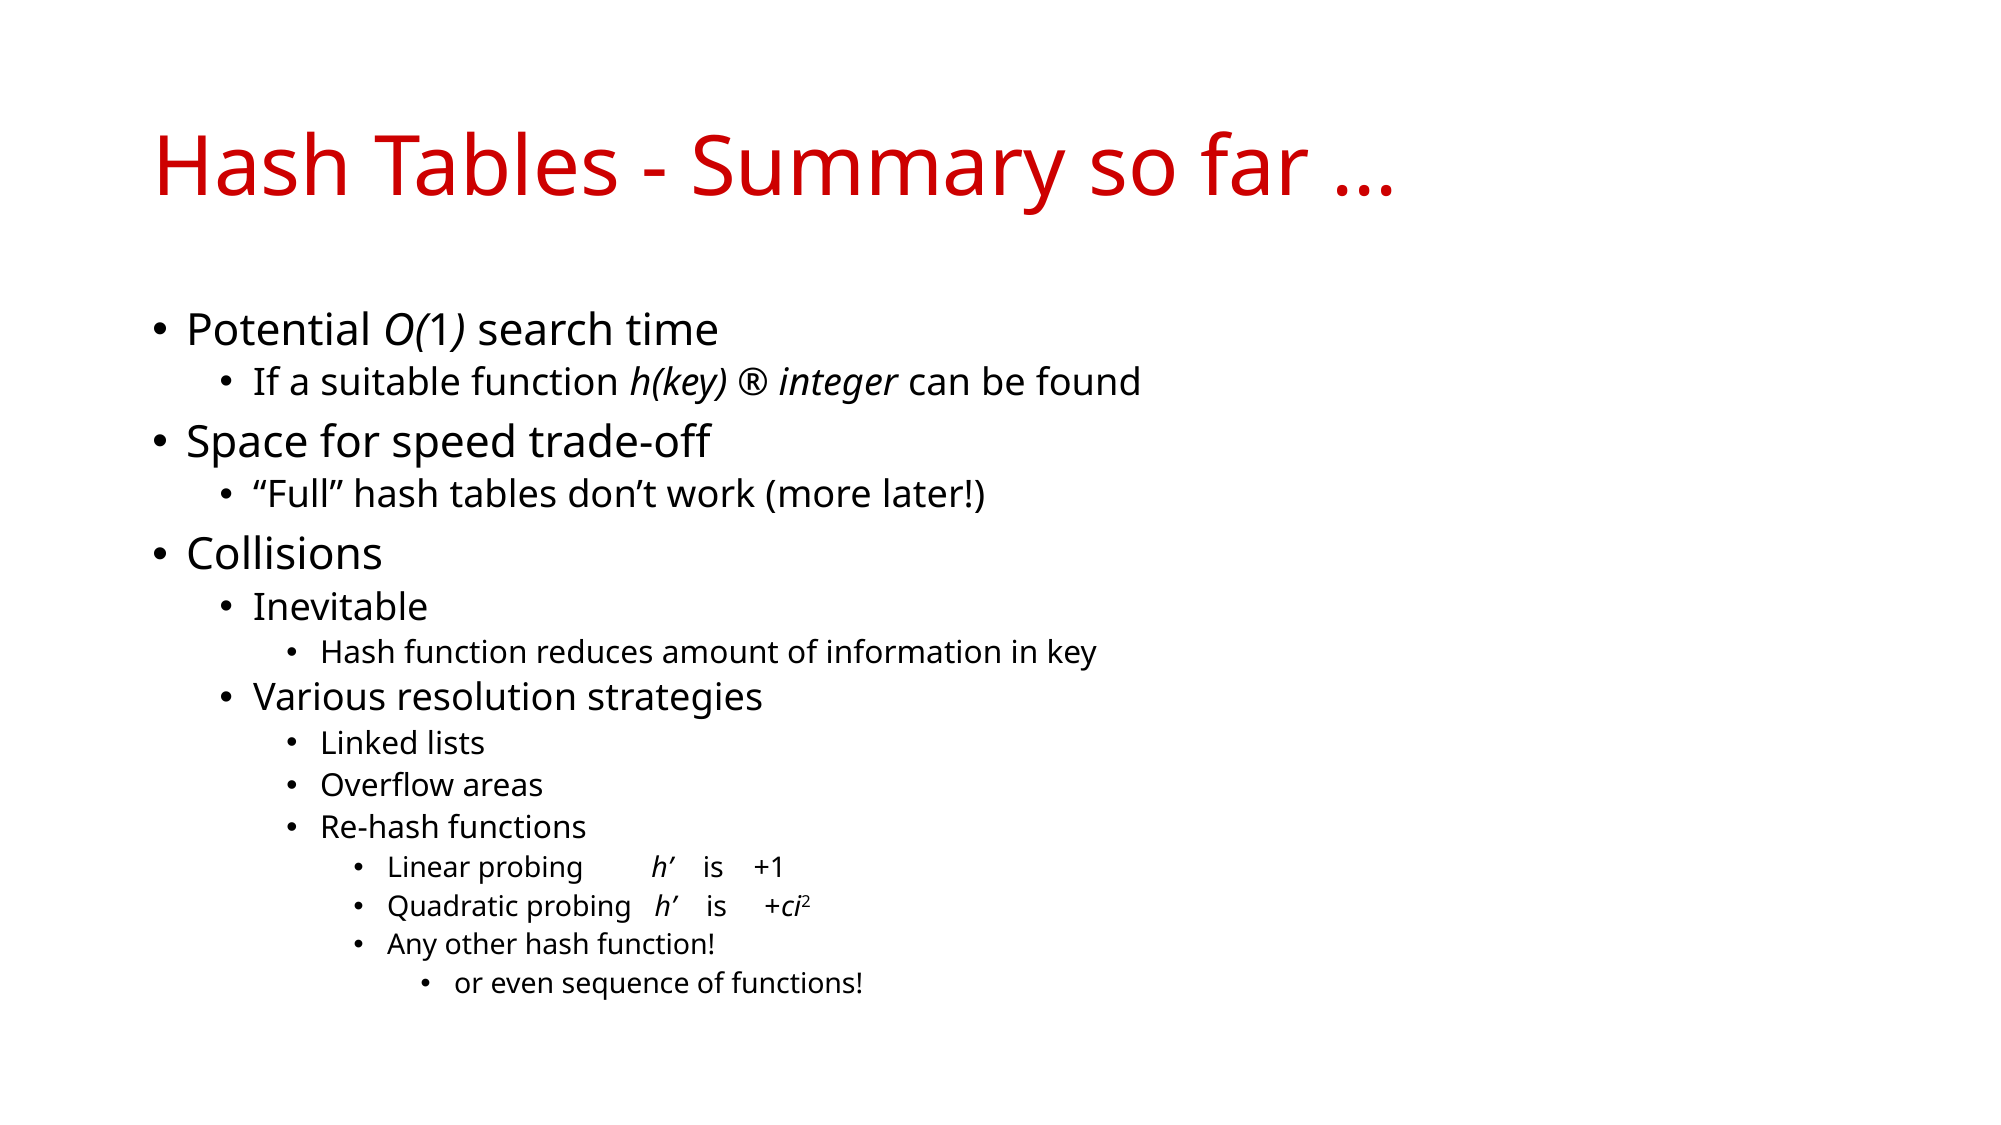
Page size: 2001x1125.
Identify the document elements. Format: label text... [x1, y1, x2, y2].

list Potential O(1) search time If a suitable function h(key) ® integer can be found Space for speed trade-off “Full” hash tables don’t work (more later!) Collisions Inevitable Hash function reduces amount of information in key Various resolution strategies Linked lists Overflow areas Re-hash functions Linear probing h’ is +1 Quadratic probing h’ is +ci2 Any other hash function! or even sequence of functions! [137, 299, 1863, 1014]
title Hash Tables - Summary so far ... [137, 59, 1863, 278]
